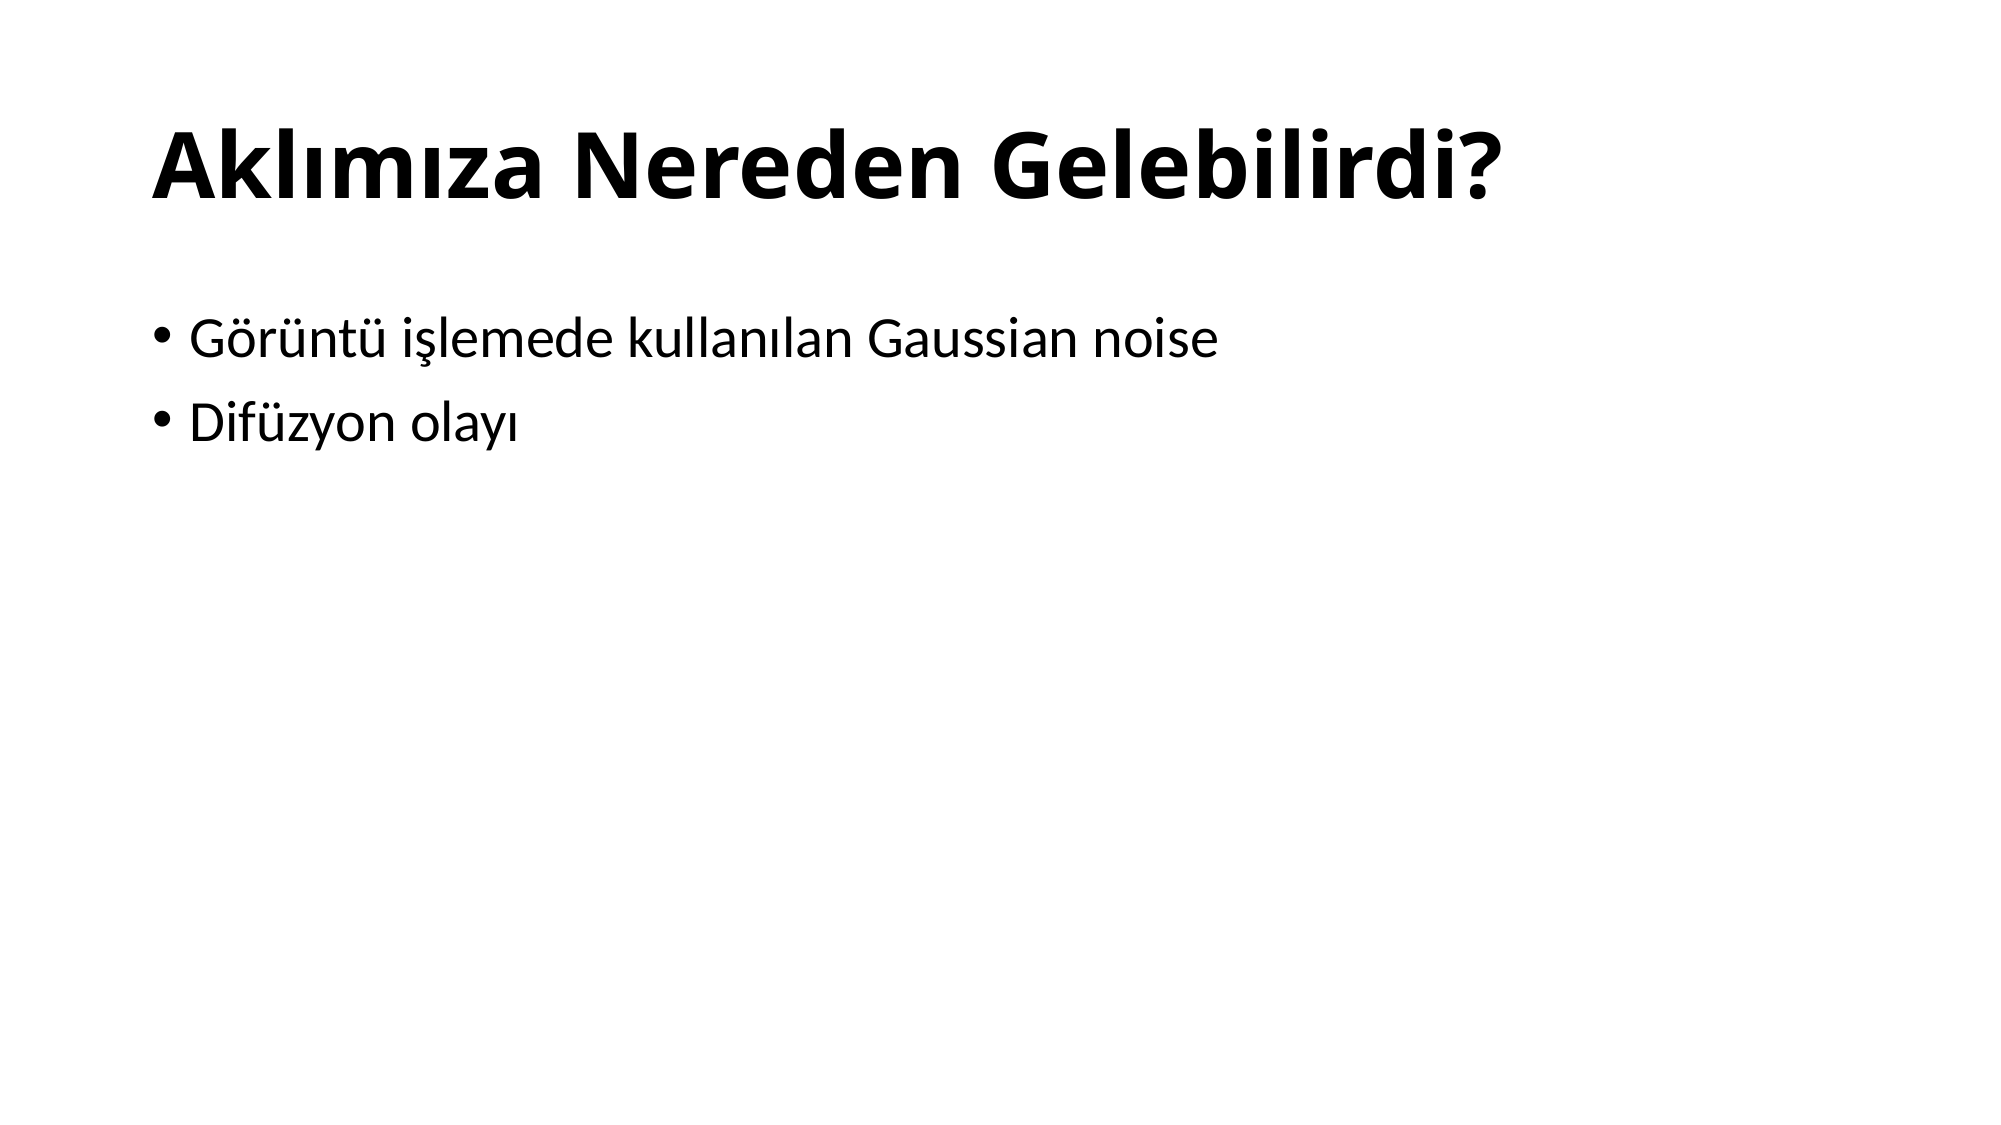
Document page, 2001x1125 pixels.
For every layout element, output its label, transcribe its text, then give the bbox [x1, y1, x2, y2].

title Aklımıza Nereden Gelebilirdi? [137, 59, 1863, 278]
list Görüntü işlemede kullanılan Gaussian noise Difüzyon olayı [137, 299, 1863, 1014]
